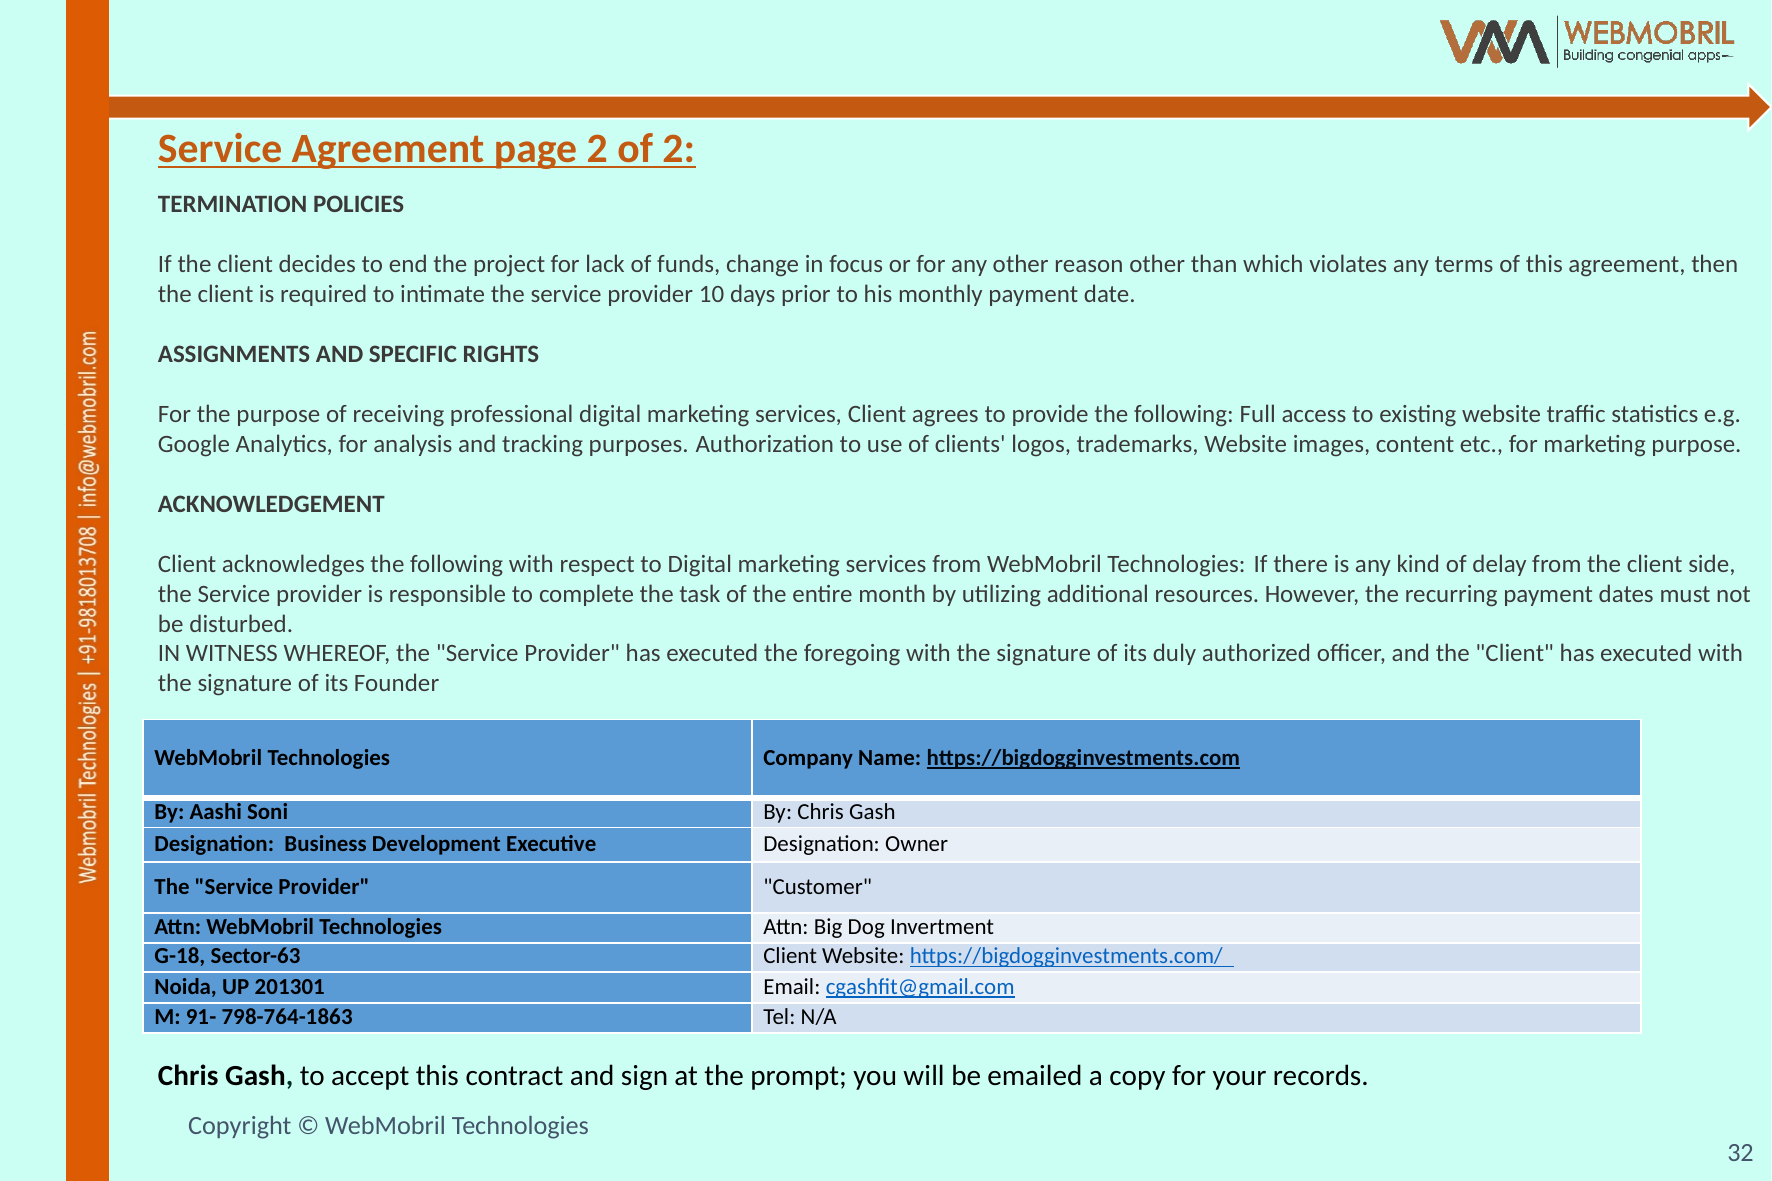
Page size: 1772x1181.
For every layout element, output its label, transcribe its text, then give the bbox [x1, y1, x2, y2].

table_cell "Customer" [753, 863, 1640, 912]
table_cell Noida, UP 201301 [144, 973, 751, 1002]
table_cell Tel: N/A [753, 1004, 1640, 1032]
table_cell The "Service Provider" [144, 863, 751, 912]
picture [66, 0, 109, 1181]
table_cell G-18, Sector-63 [144, 944, 751, 971]
text_box [109, 84, 1772, 119]
table_cell M: 91- 798-764-1863 [144, 1004, 751, 1032]
table_cell Email: cgashfit@gmail.com [753, 973, 1640, 1002]
table_header WebMobril Technologies [144, 720, 751, 795]
table_header Company Name: https://bigdogginvestments.com [753, 720, 1640, 795]
table_cell Attn: Big Dog Invertment [753, 914, 1640, 942]
text_box Service Agreement page 2 of 2: TERMINATION POLICIES If the client decides to end the project for lack of funds, change in focus or for any other reason other than which violates any terms of this agreement, then the client is required to intimate the service provider 10 days prior to his monthly payment date. ASSIGNMENTS AND SPECIFIC RIGHTS For the purpose of receiving professional digital marketing services, Client agrees to provide the following: Full access to existing website traffic statistics e.g. Google Analytics, for analysis and tracking purposes. Authorization to use of clients' logos, trademarks, Website images, content etc., for marketing purpose. ACKNOWLEDGEMENT Client acknowledges the following with respect to Digital marketing services from WebMobril Technologies: If there is any kind of delay from the client side, the Service provider is responsible to complete the task of the entire month by utilizing additional resources. However, the recurring payment dates must not be disturbed. IN WITNESS WHEREOF, the "Service Provider" has executed the foregoing with the signature of its duly authorized officer, and the "Client" has executed with the signature of its Founder Chris Gash, to accept this contract and sign at the prompt; you will be emailed a copy for your records. [143, 110, 1772, 1181]
table_cell Attn: WebMobril Technologies [144, 914, 751, 942]
table_cell By: Chris Gash [753, 801, 1640, 827]
table_cell Designation: Business Development Executive [144, 828, 751, 861]
table_cell By: Aashi Soni [144, 801, 751, 827]
picture [1436, 11, 1737, 73]
table_cell Client Website: https://bigdogginvestments.com/ [753, 944, 1640, 971]
table_cell Designation: Owner [753, 828, 1640, 861]
